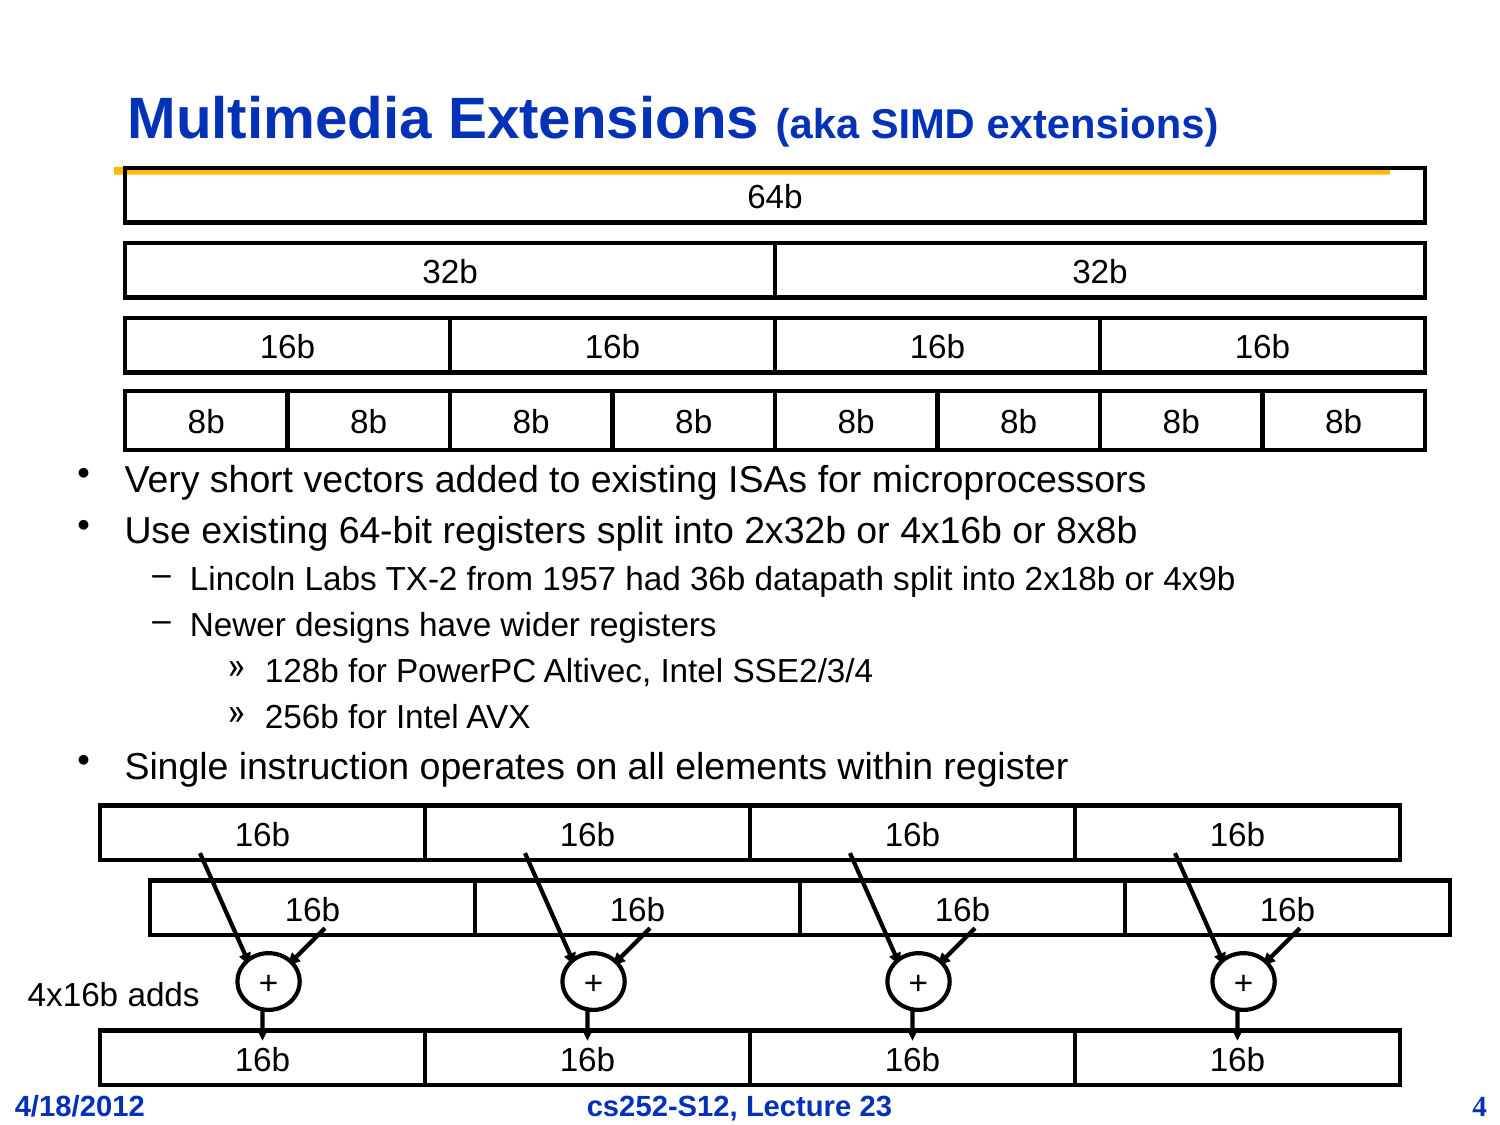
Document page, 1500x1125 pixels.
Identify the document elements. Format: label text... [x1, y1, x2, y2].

text_box 64b [125, 168, 1425, 223]
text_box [124, 315, 1426, 376]
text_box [12, 802, 1451, 1088]
list Very short vectors added to existing ISAs for microprocessors Use existing 64-bit registers split into 2x32b or 4x16b or 8x8b Lincoln Labs TX-2 from 1957 had 36b datapath split into 2x18b or 4x9b Newer designs have wider registers 128b for PowerPC Altivec, Intel SSE2/3/4 256b for Intel AVX Single instruction operates on all elements within register [62, 296, 1438, 801]
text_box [124, 390, 1426, 451]
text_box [124, 240, 1426, 301]
title Multimedia Extensions (aka SIMD extensions) [112, 87, 1310, 153]
